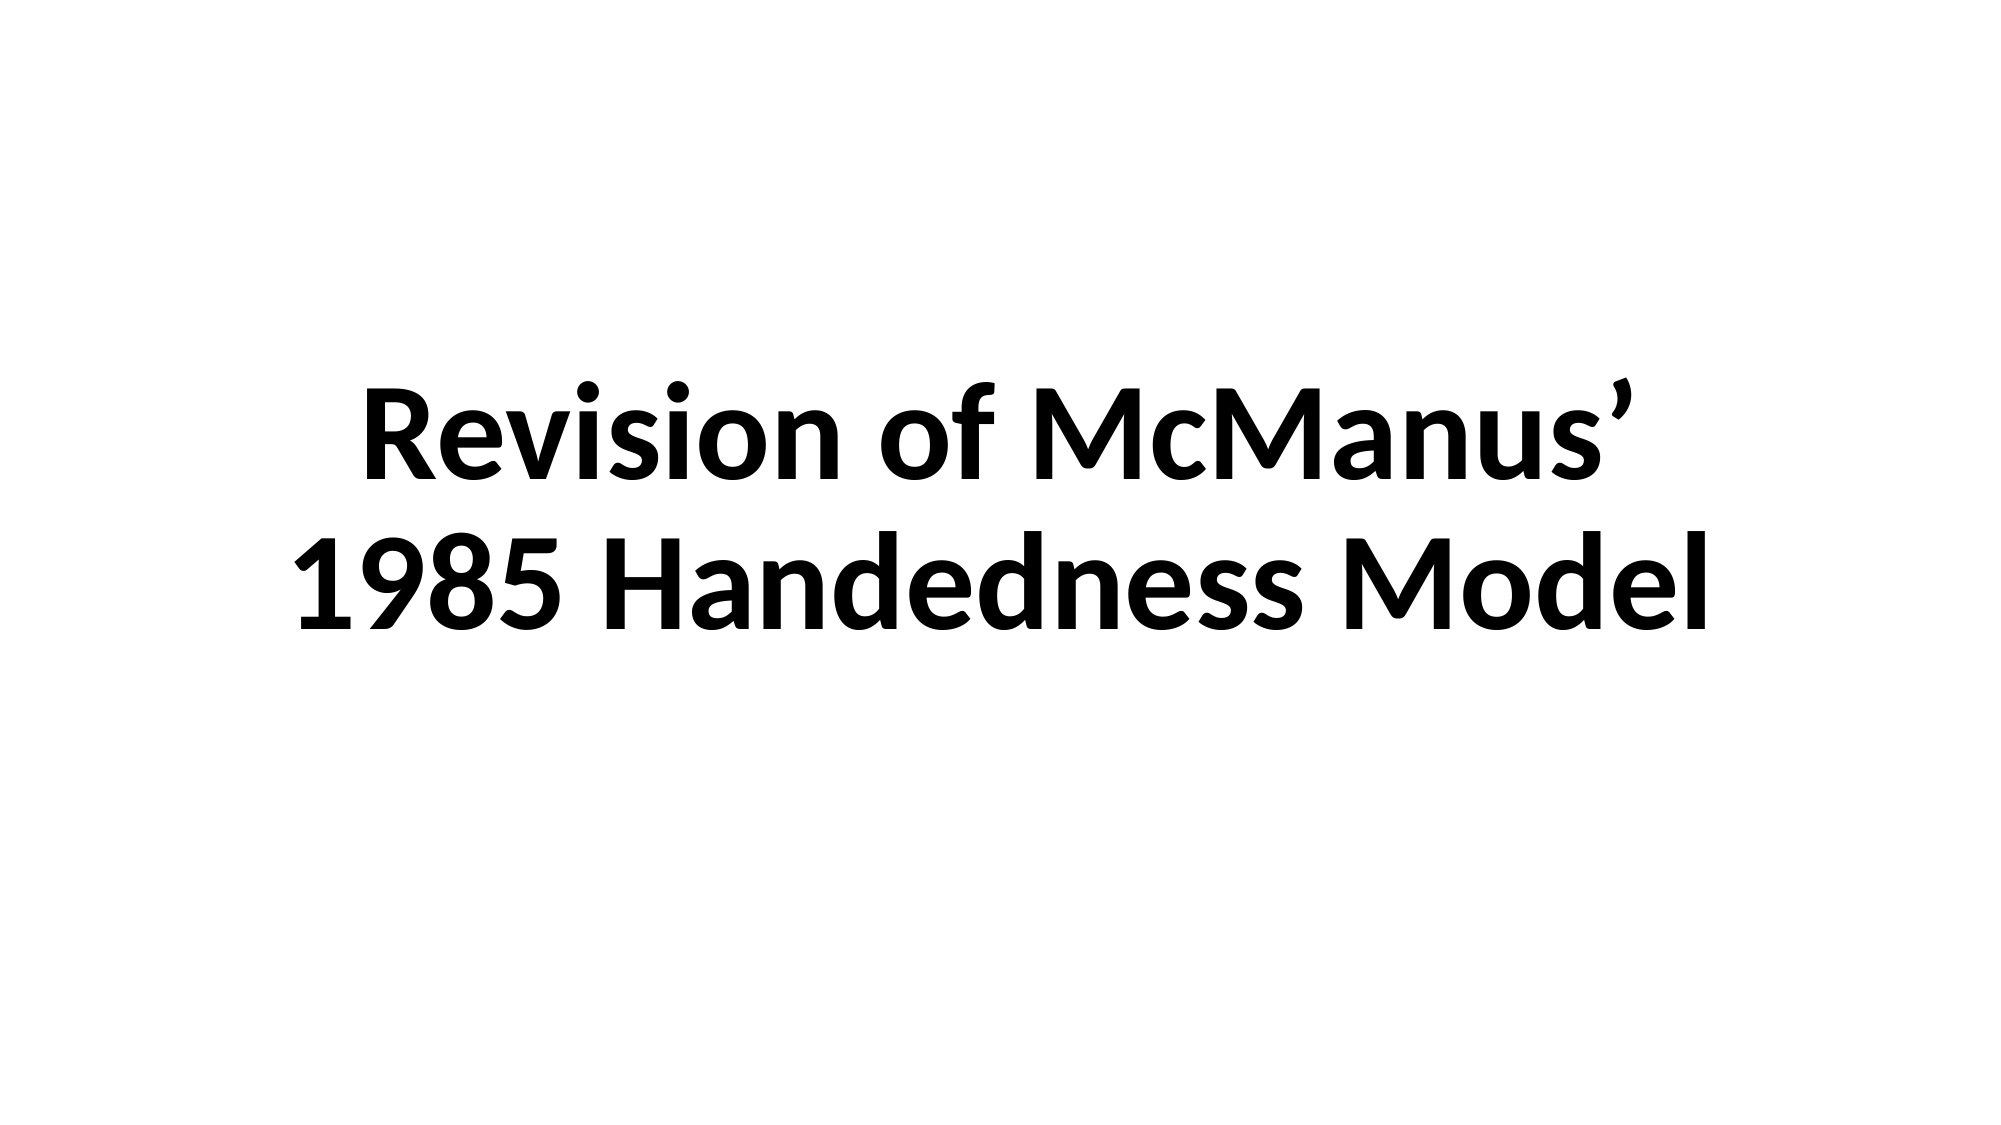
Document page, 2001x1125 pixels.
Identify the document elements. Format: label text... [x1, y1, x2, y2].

title Revision of McManus’ 1985 Handedness Model [249, 313, 1750, 706]
